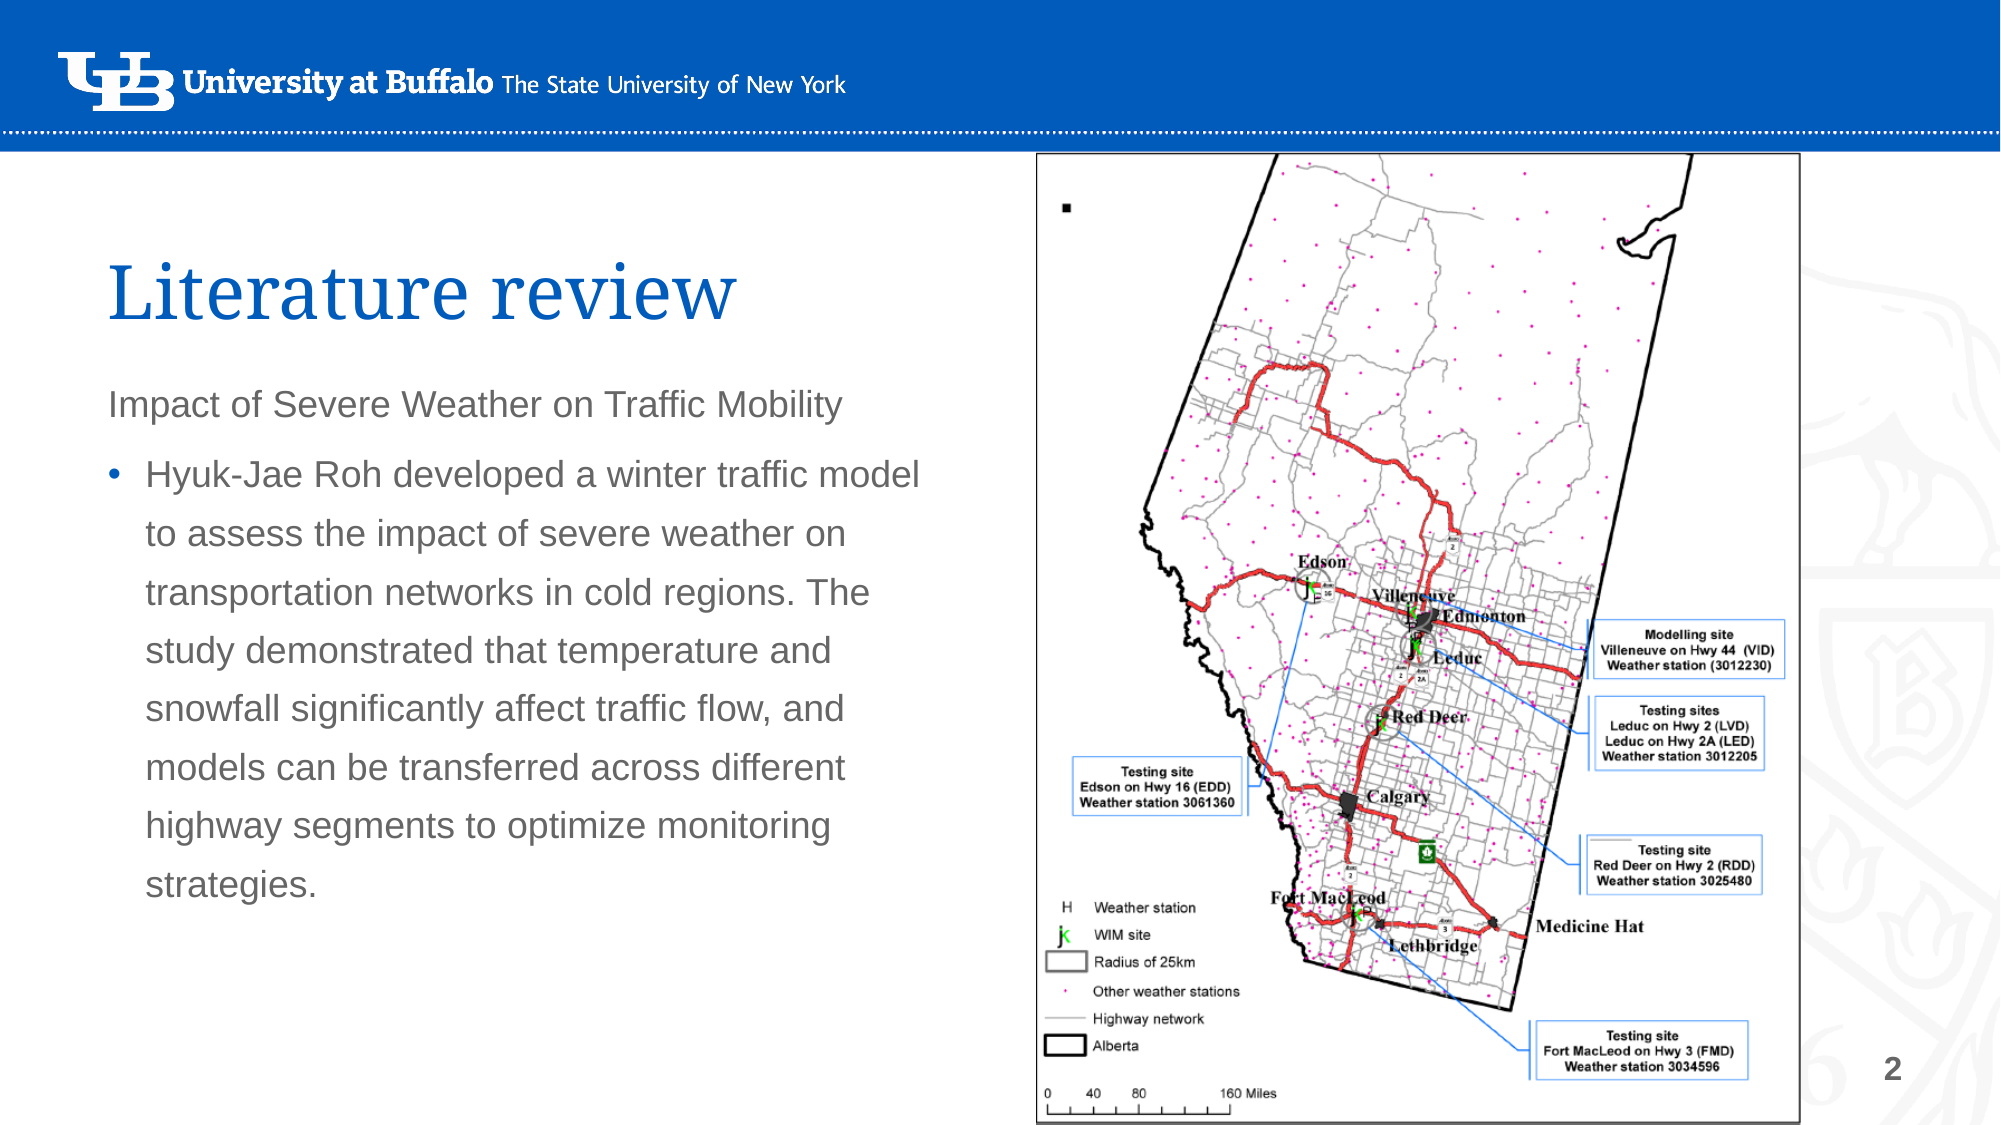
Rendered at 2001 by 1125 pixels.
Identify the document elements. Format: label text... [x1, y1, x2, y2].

footer ‹#› [1805, 1036, 1918, 1097]
picture [0, 0, 2001, 1125]
list Impact of Severe Weather on Traffic Mobility Hyuk-Jae Roh developed a winter traffic model to assess the impact of severe weather on transportation networks in cold regions. The study demonstrated that temperature and snowfall significantly affect traffic flow, and models can be transferred across different highway segments to optimize monitoring strategies. [93, 358, 947, 1010]
title Literature review [93, 246, 790, 343]
